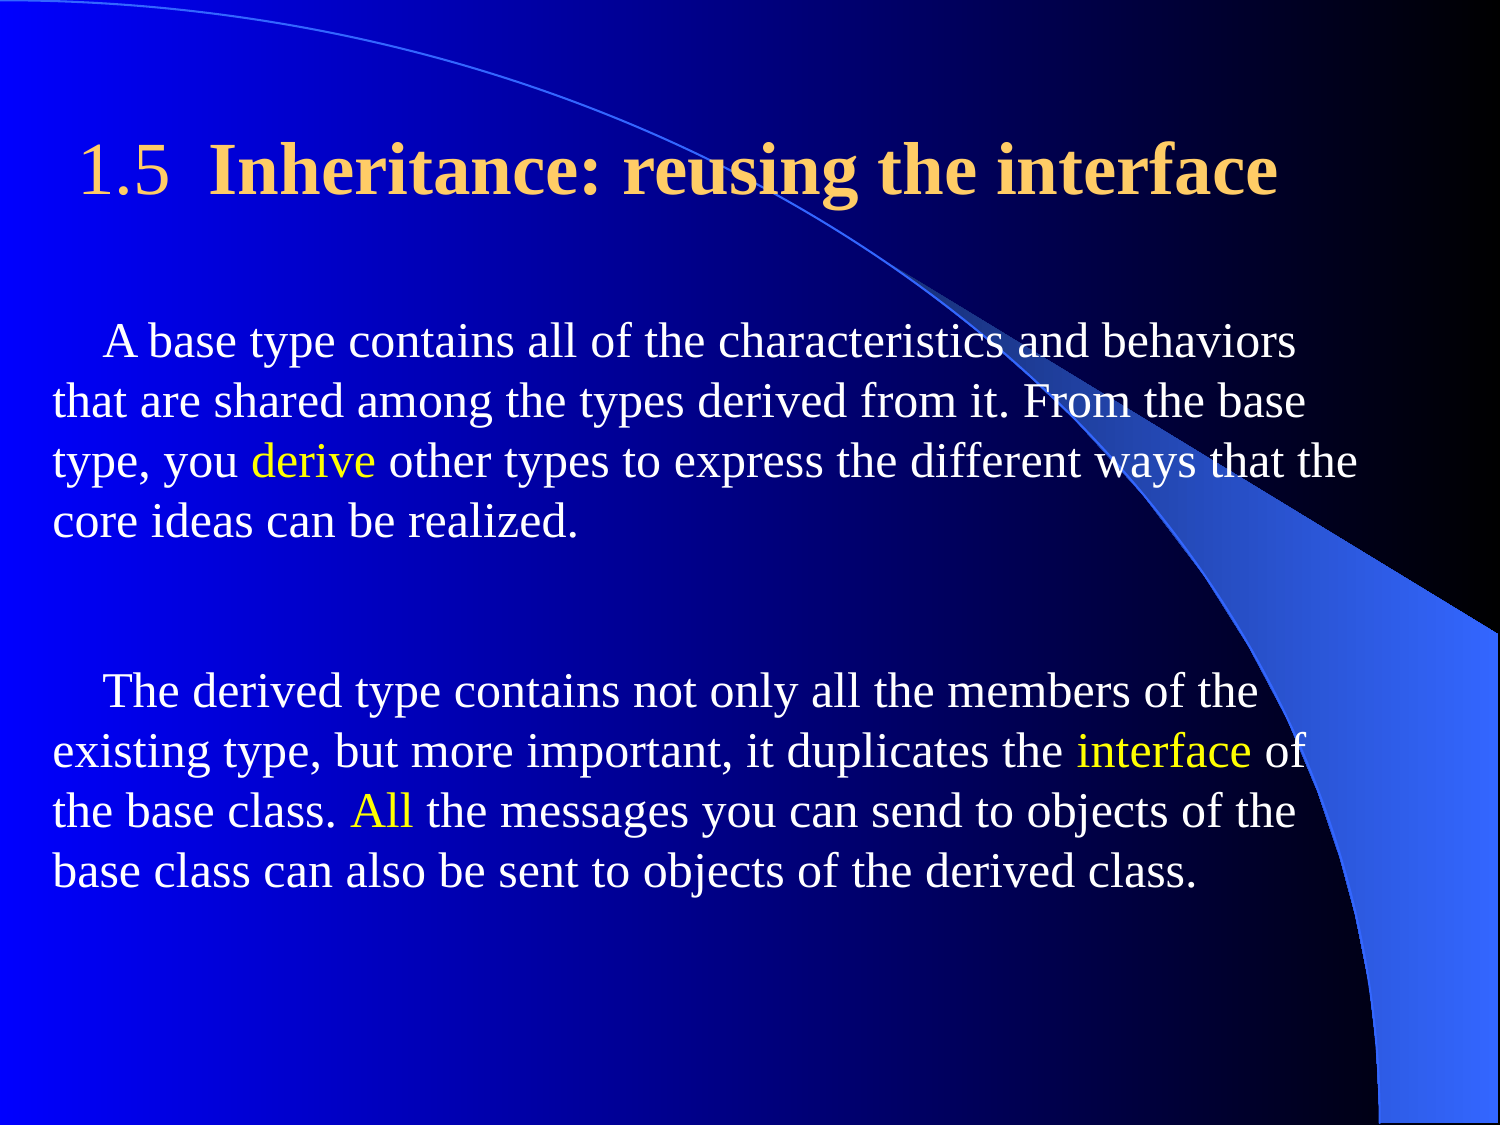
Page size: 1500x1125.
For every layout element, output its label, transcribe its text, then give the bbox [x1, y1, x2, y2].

text_box 1.5 Inheritance: reusing the interface [62, 112, 1338, 218]
text_box A base type contains all of the characteristics and behaviors that are shared among the types derived from it. From the base type, you derive other types to express the different ways that the core ideas can be realized. [37, 299, 1388, 555]
text_box The derived type contains not only all the members of the existing type, but more important, it duplicates the interface of the base class. All the messages you can send to objects of the base class can also be sent to objects of the derived class. [37, 649, 1325, 905]
